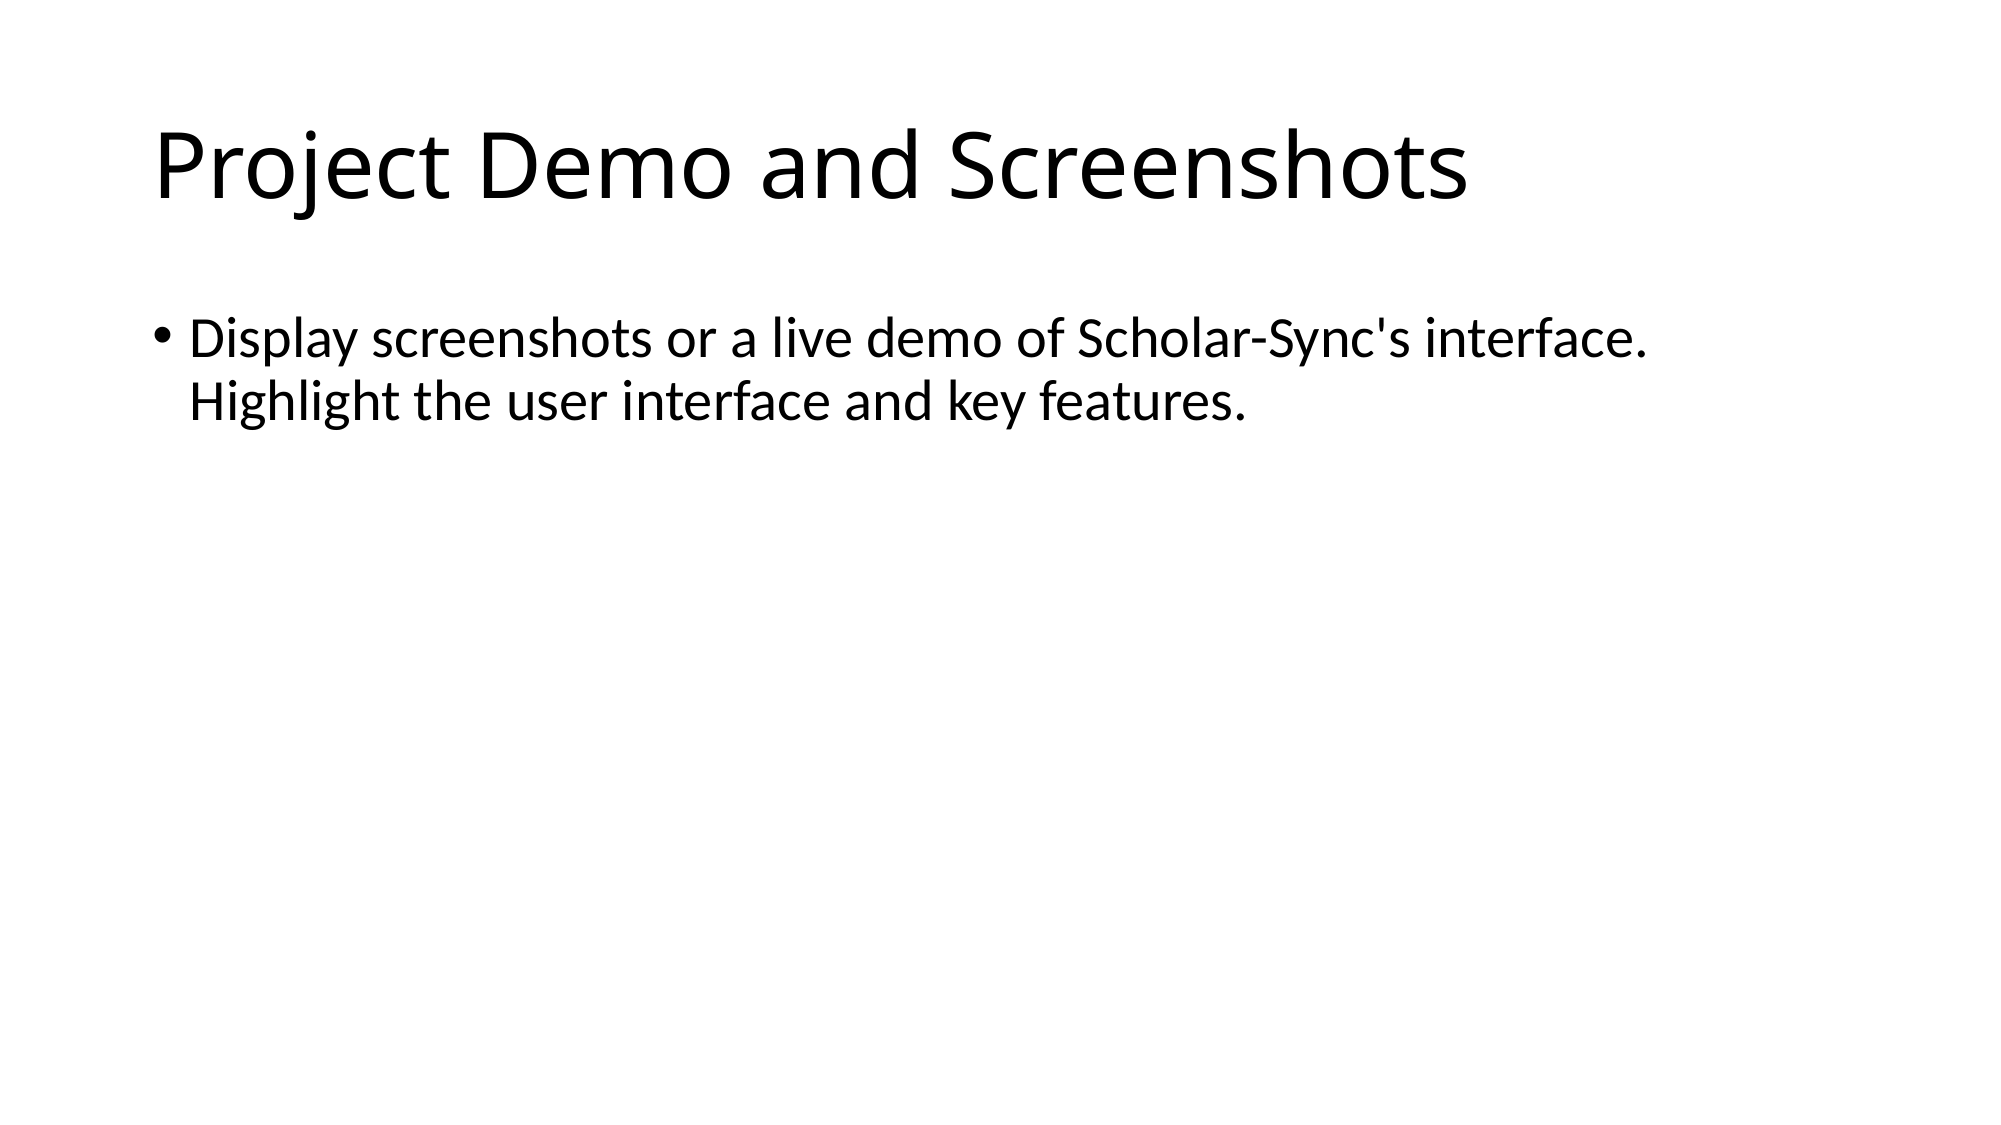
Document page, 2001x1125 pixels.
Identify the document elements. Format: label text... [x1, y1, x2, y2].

list Display screenshots or a live demo of Scholar-Sync's interface. Highlight the user interface and key features. [137, 299, 1863, 1014]
title Project Demo and Screenshots [137, 59, 1863, 278]
